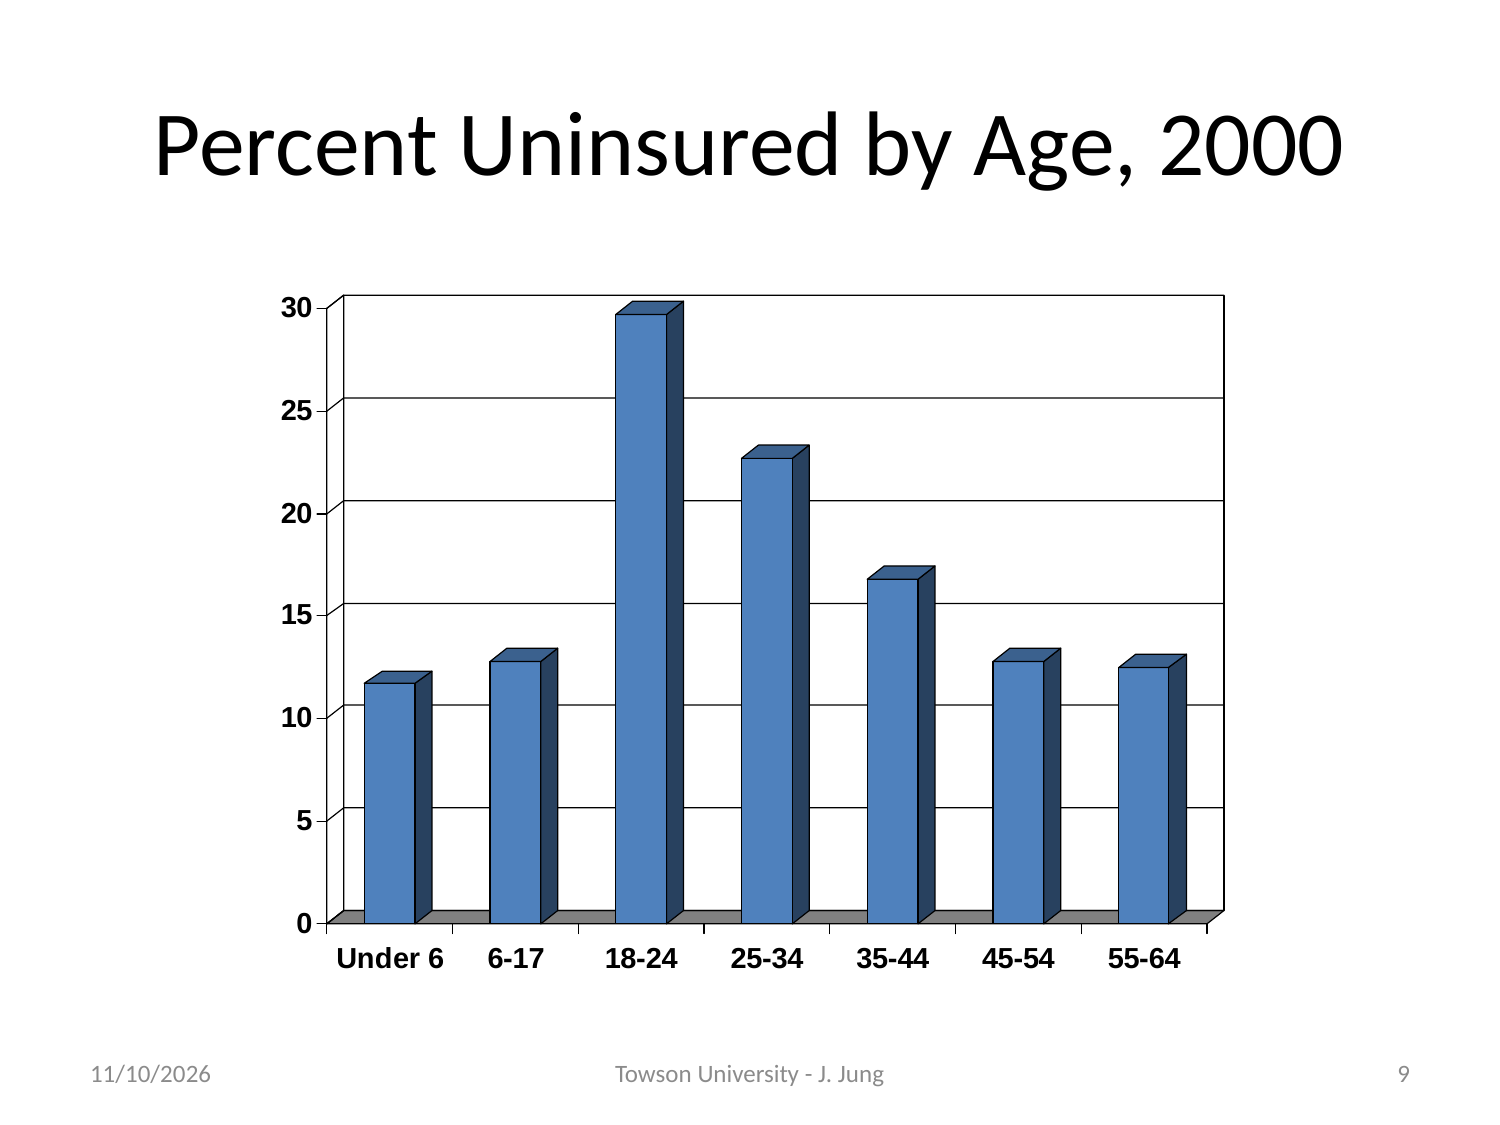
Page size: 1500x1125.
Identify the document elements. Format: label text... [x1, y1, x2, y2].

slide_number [75, 1042, 425, 1103]
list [227, 262, 1273, 1006]
footer Towson University - J. Jung [512, 1042, 988, 1103]
title Percent Uninsured by Age, 2000 [75, 45, 1425, 233]
slide_number 9 [1074, 1042, 1425, 1103]
